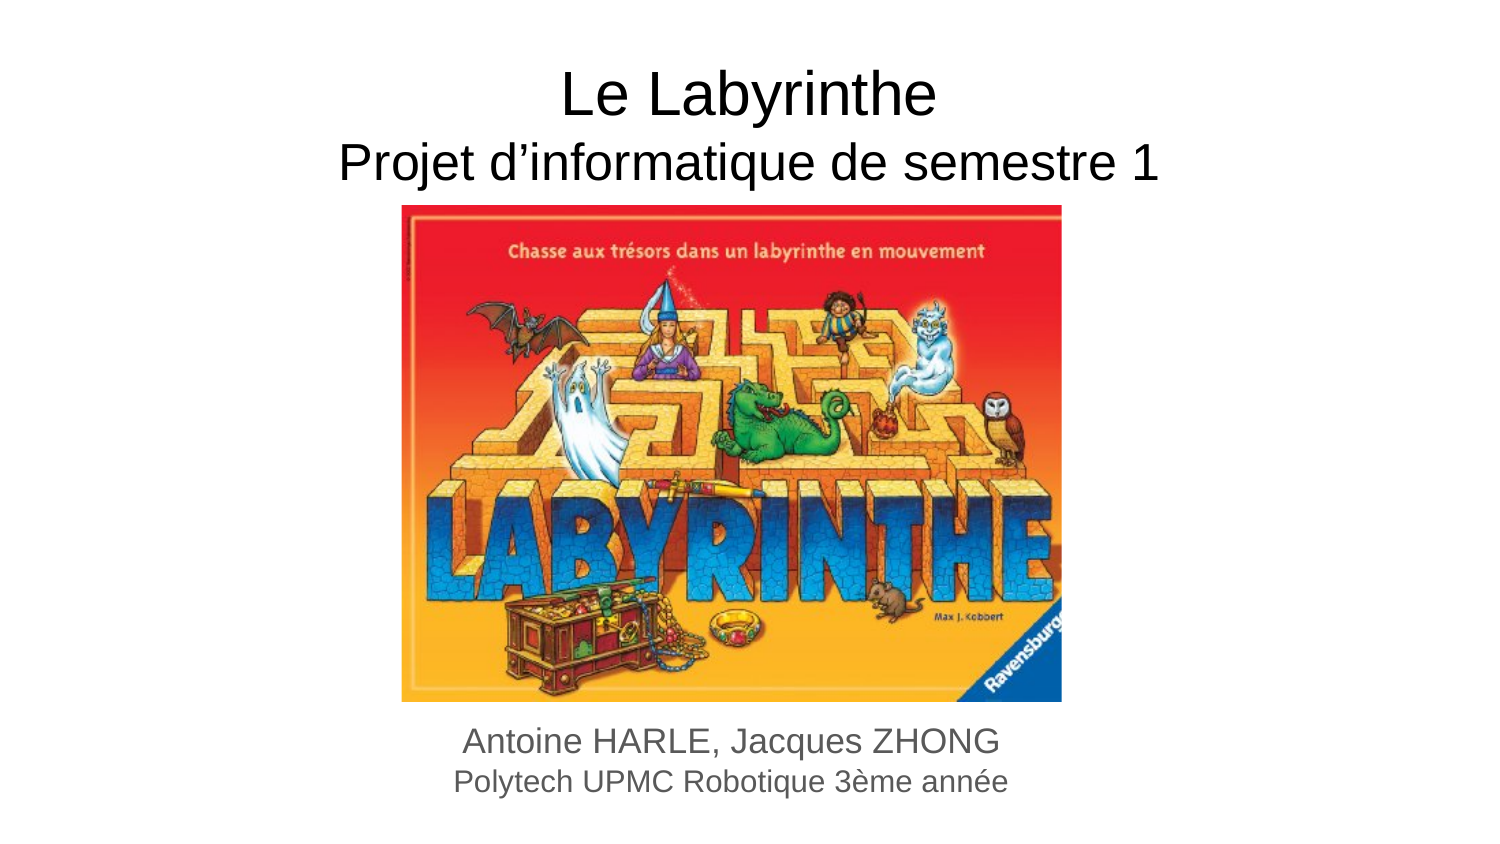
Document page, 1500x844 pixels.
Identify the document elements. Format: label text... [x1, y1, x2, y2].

title Le Labyrinthe Projet d’informatique de semestre 1 [51, 26, 1449, 206]
subtitle Antoine HARLE, Jacques ZHONG Polytech UPMC Robotique 3ème année [32, 703, 1431, 834]
picture [401, 205, 1062, 702]
